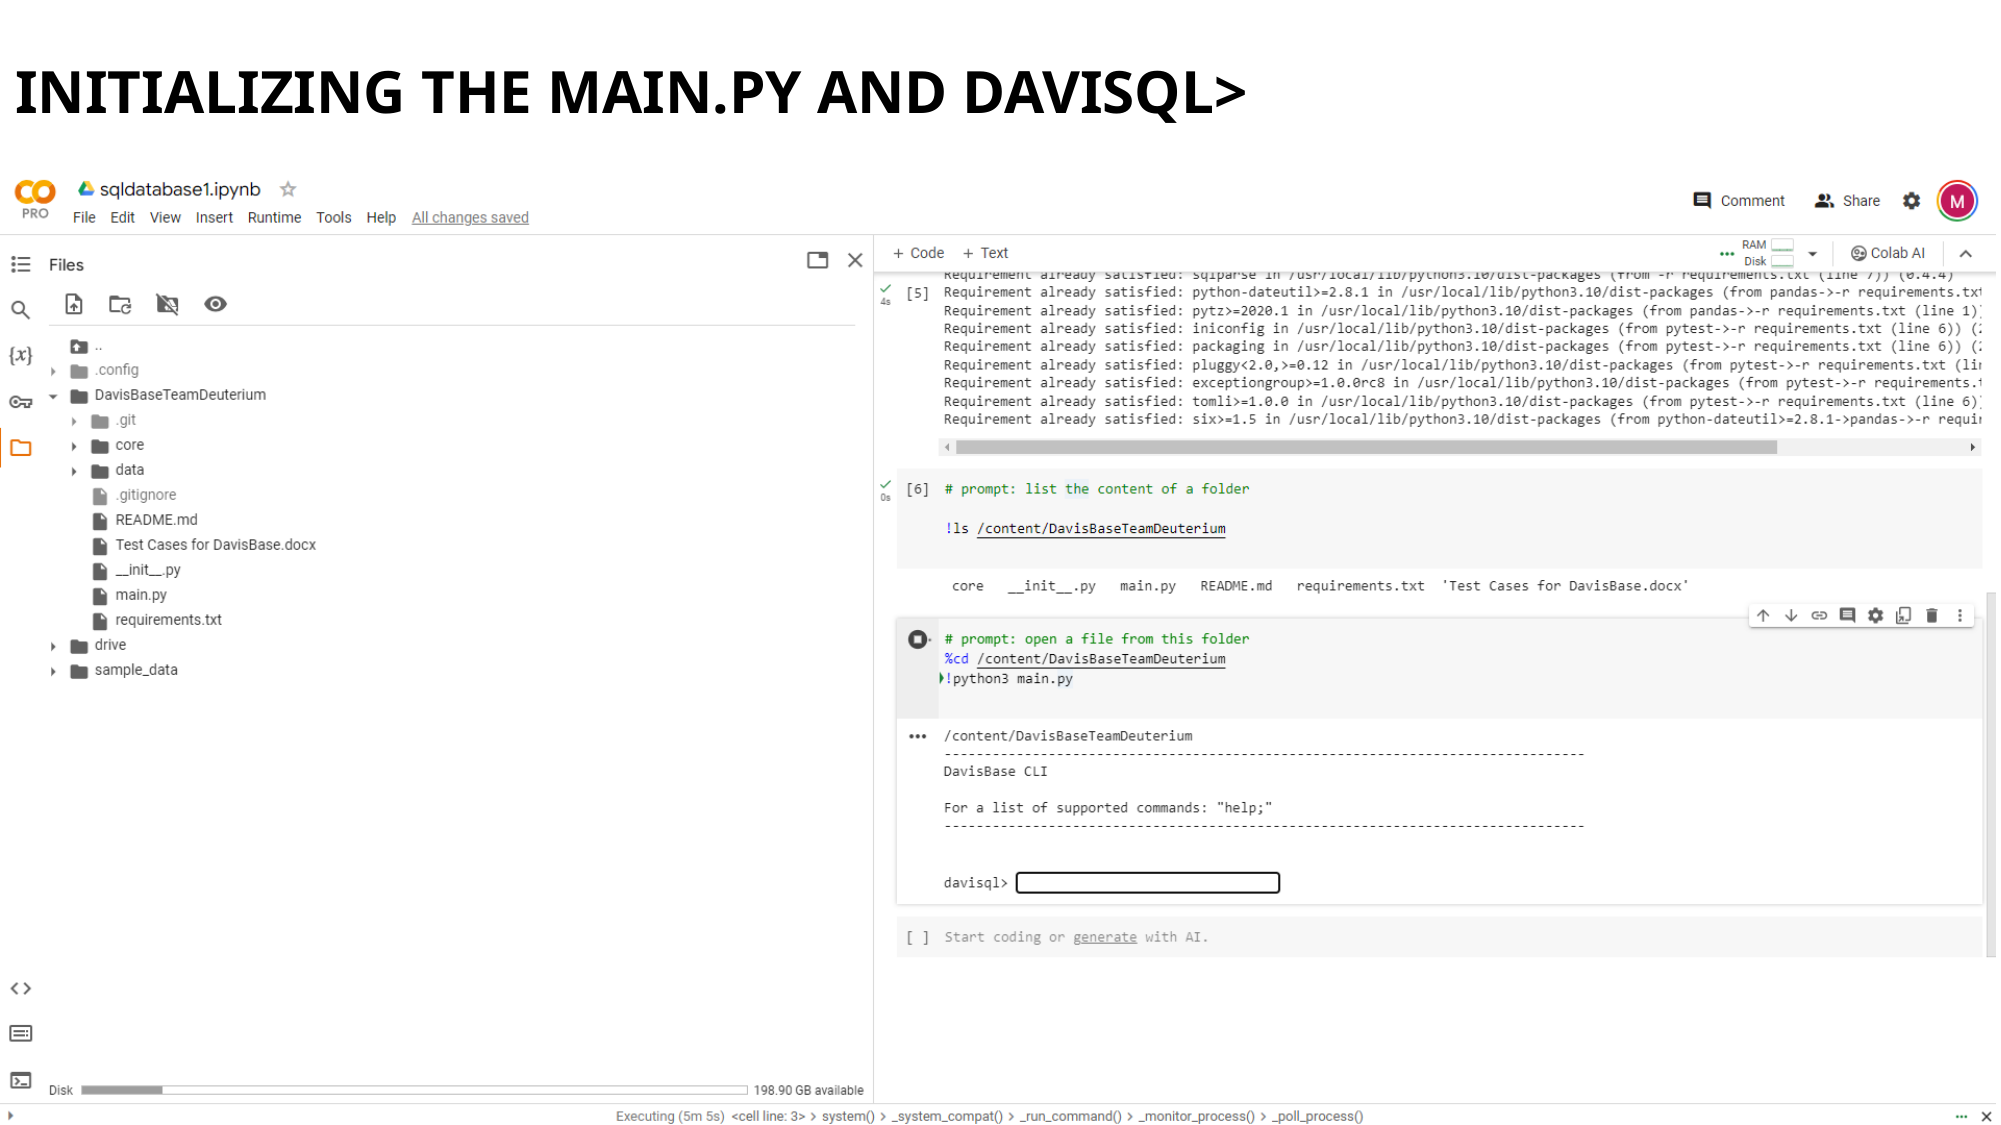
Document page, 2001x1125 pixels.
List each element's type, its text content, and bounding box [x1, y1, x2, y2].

picture [0, 174, 1996, 1125]
text_box INITIALIZING THE MAIN.PY AND DAVISQL> [0, 0, 2000, 134]
